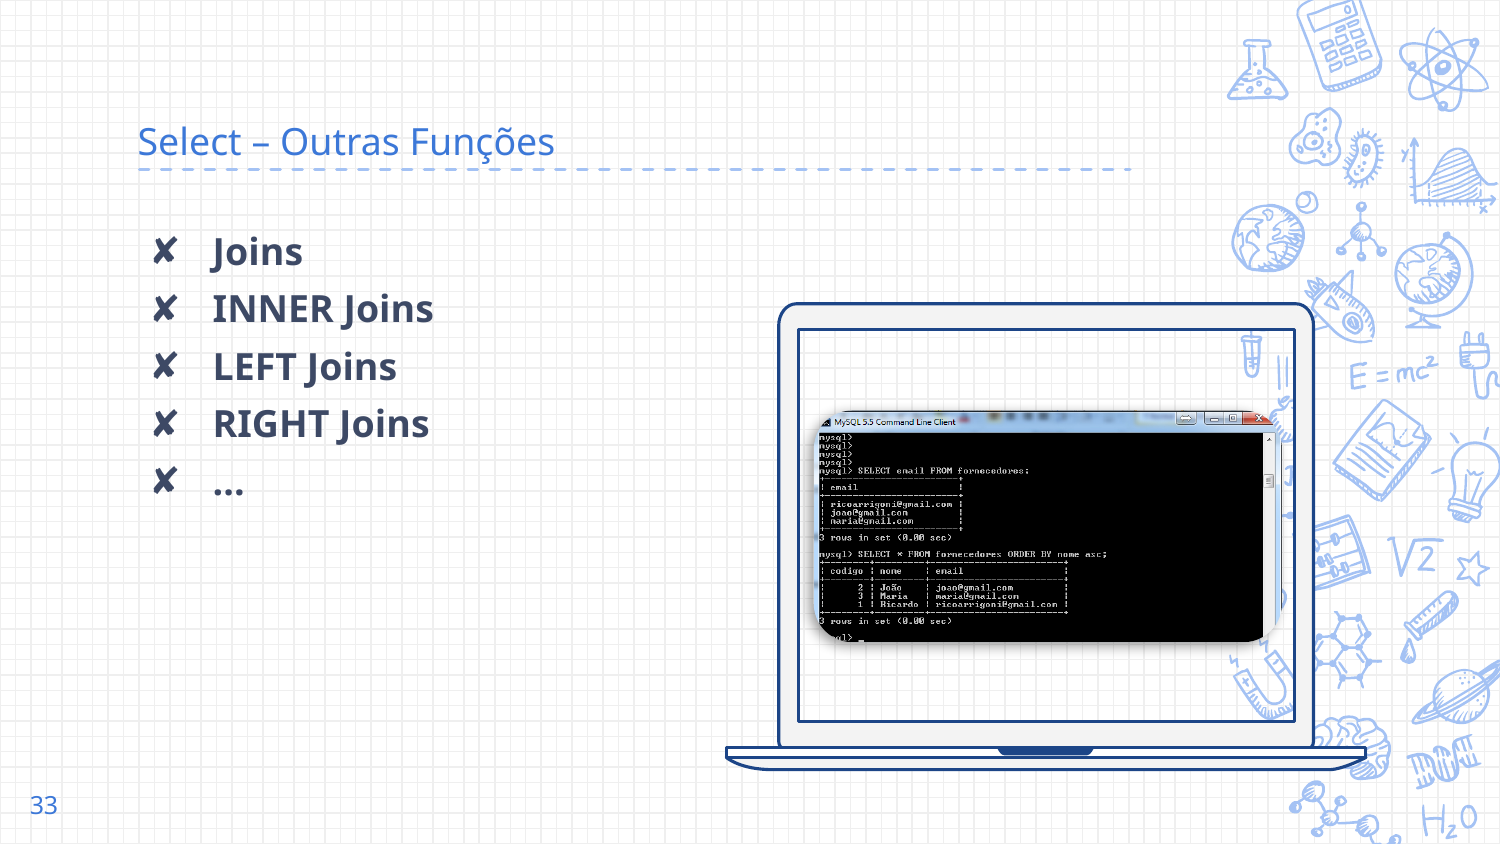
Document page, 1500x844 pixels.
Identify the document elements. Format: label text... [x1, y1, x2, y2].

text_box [726, 303, 1367, 770]
picture [813, 410, 1283, 643]
list Joins INNER Joins LEFT Joins RIGHT Joins ... [122, 212, 727, 806]
title Select – Outras Funções [122, 36, 1130, 178]
slide_number 33 [14, 774, 105, 840]
